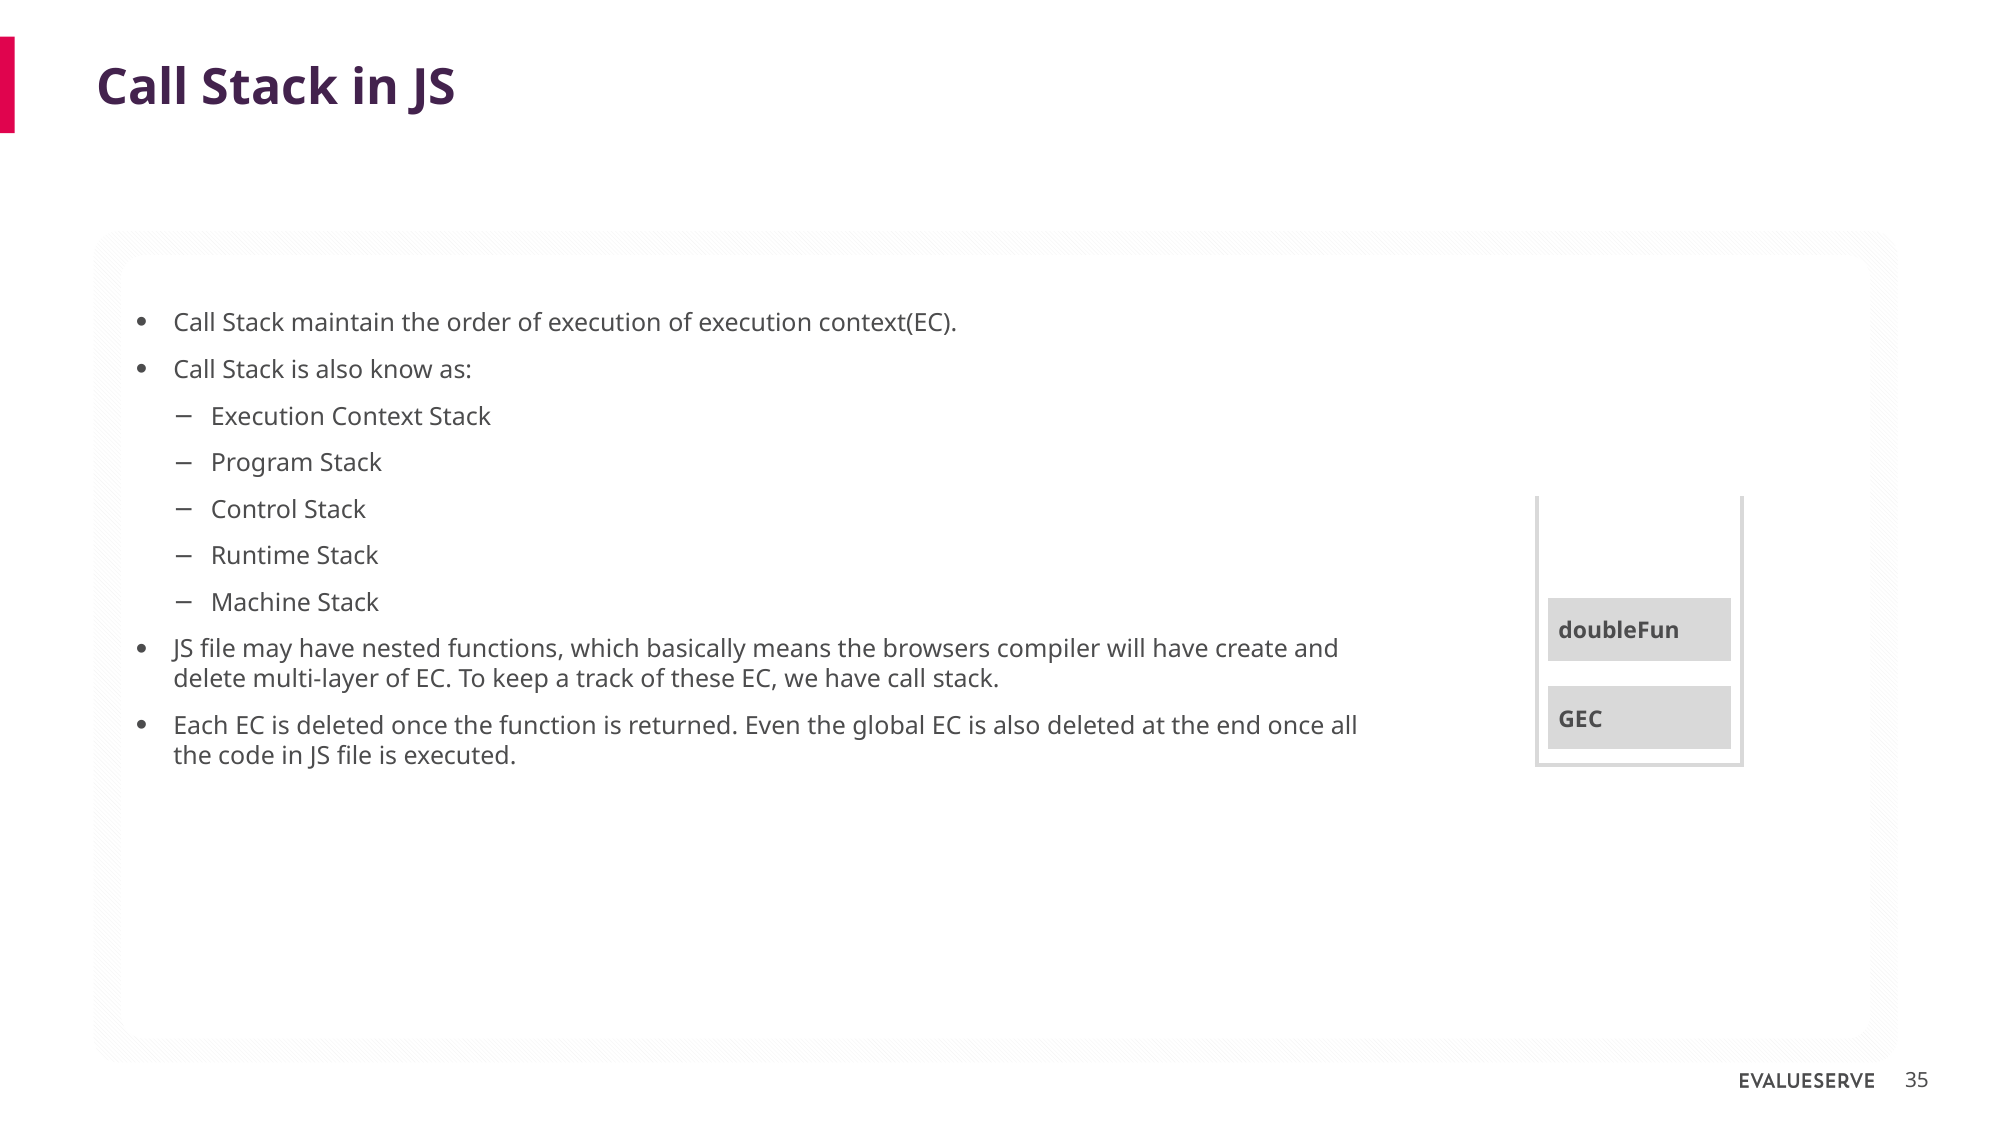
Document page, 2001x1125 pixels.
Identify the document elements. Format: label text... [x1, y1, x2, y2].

title Call Stack in JS [96, 36, 1898, 134]
table_header GEC [1548, 686, 1731, 749]
text_box [119, 253, 1872, 1040]
table_header doubleFun [1548, 598, 1731, 661]
text_box [92, 230, 1899, 1064]
table_header [1539, 496, 1740, 763]
text_box Call Stack maintain the order of execution of execution context(EC). Call Stack is also know as: Execution Context Stack Program Stack Control Stack Runtime Stack Machine Stack JS file may have nested functions, which basically means the browsers compiler will have create and delete multi-layer of EC. To keep a track of these EC, we have call stack. Each EC is deleted once the function is returned. Even the global EC is also deleted at the end once all the code in JS file is executed. [121, 299, 1409, 777]
picture [1740, 1073, 1874, 1088]
slide_number 35 [1885, 1061, 1949, 1100]
